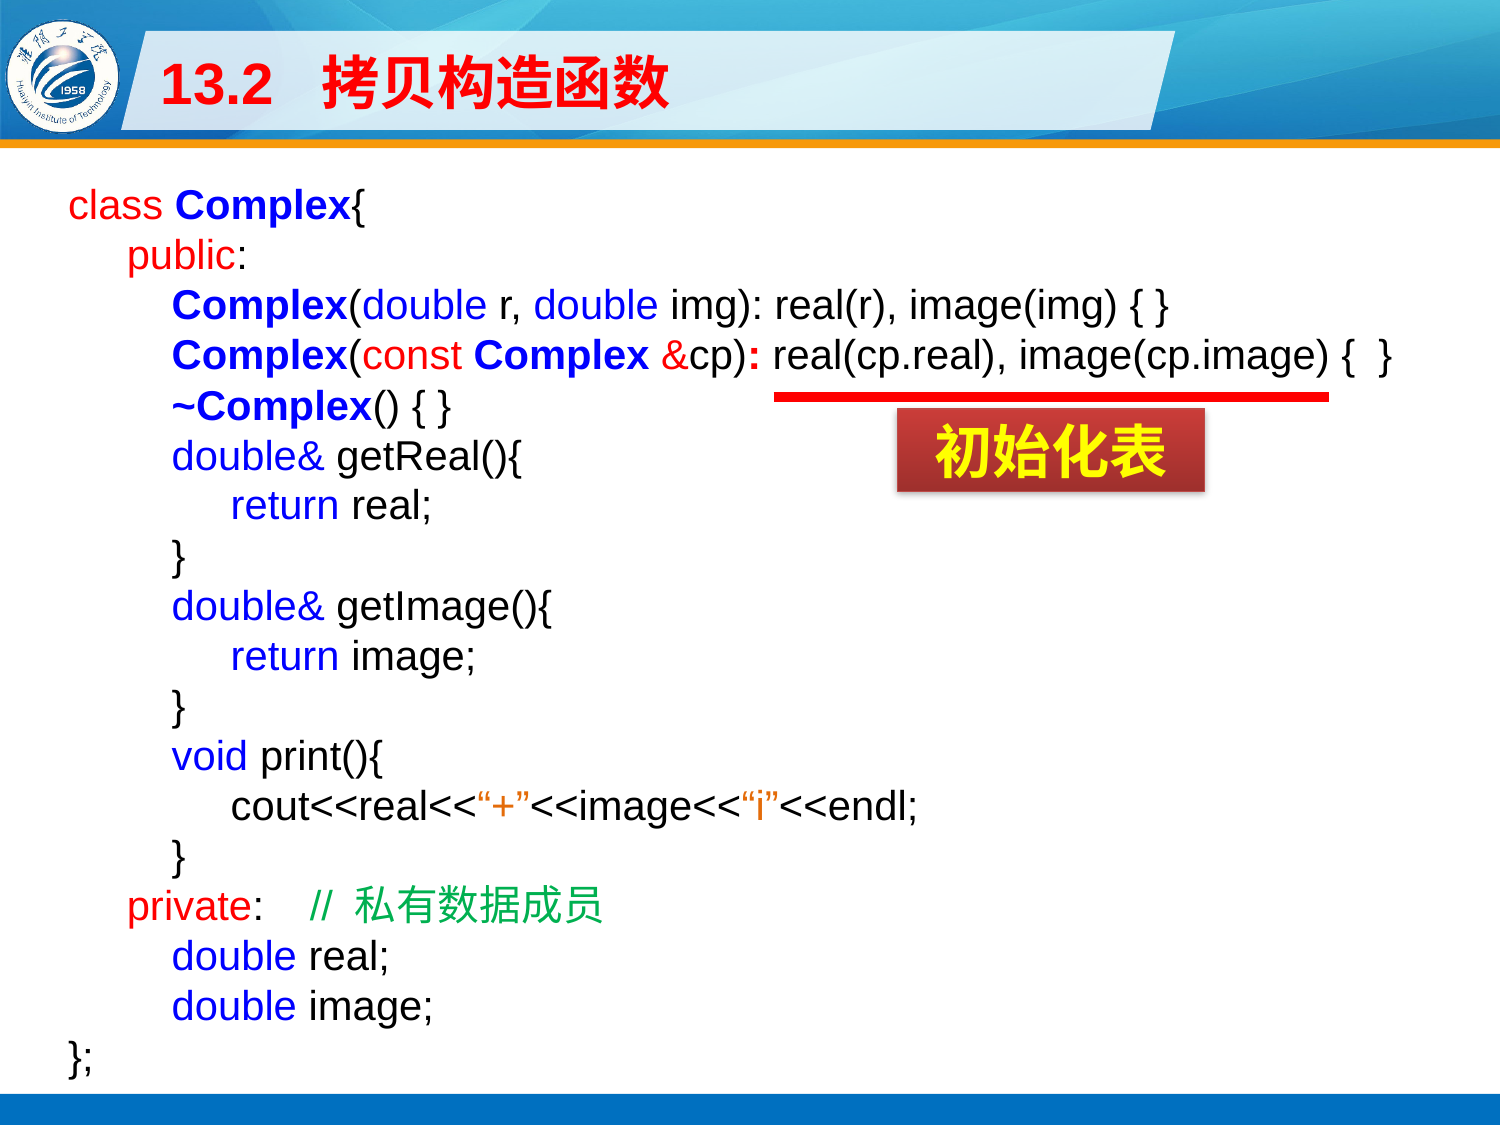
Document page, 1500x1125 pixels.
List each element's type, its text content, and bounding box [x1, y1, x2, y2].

picture [0, 0, 1500, 139]
list class Complex{ public: Complex(double r, double img): real(r), image(img) { } Complex(const Complex &cp): real(cp.real), image(cp.image) { } ~Complex() { } double& getReal(){ return real; } double& getImage(){ return image; } void print(){ cout<<real<<“+”<<image<<“i”<<endl; } private: // 私有数据成员 double real; double image; }; [53, 170, 1447, 1106]
title 13.2 拷贝构造函数 [145, 39, 1176, 123]
text_box 初始化表 [897, 408, 1205, 492]
